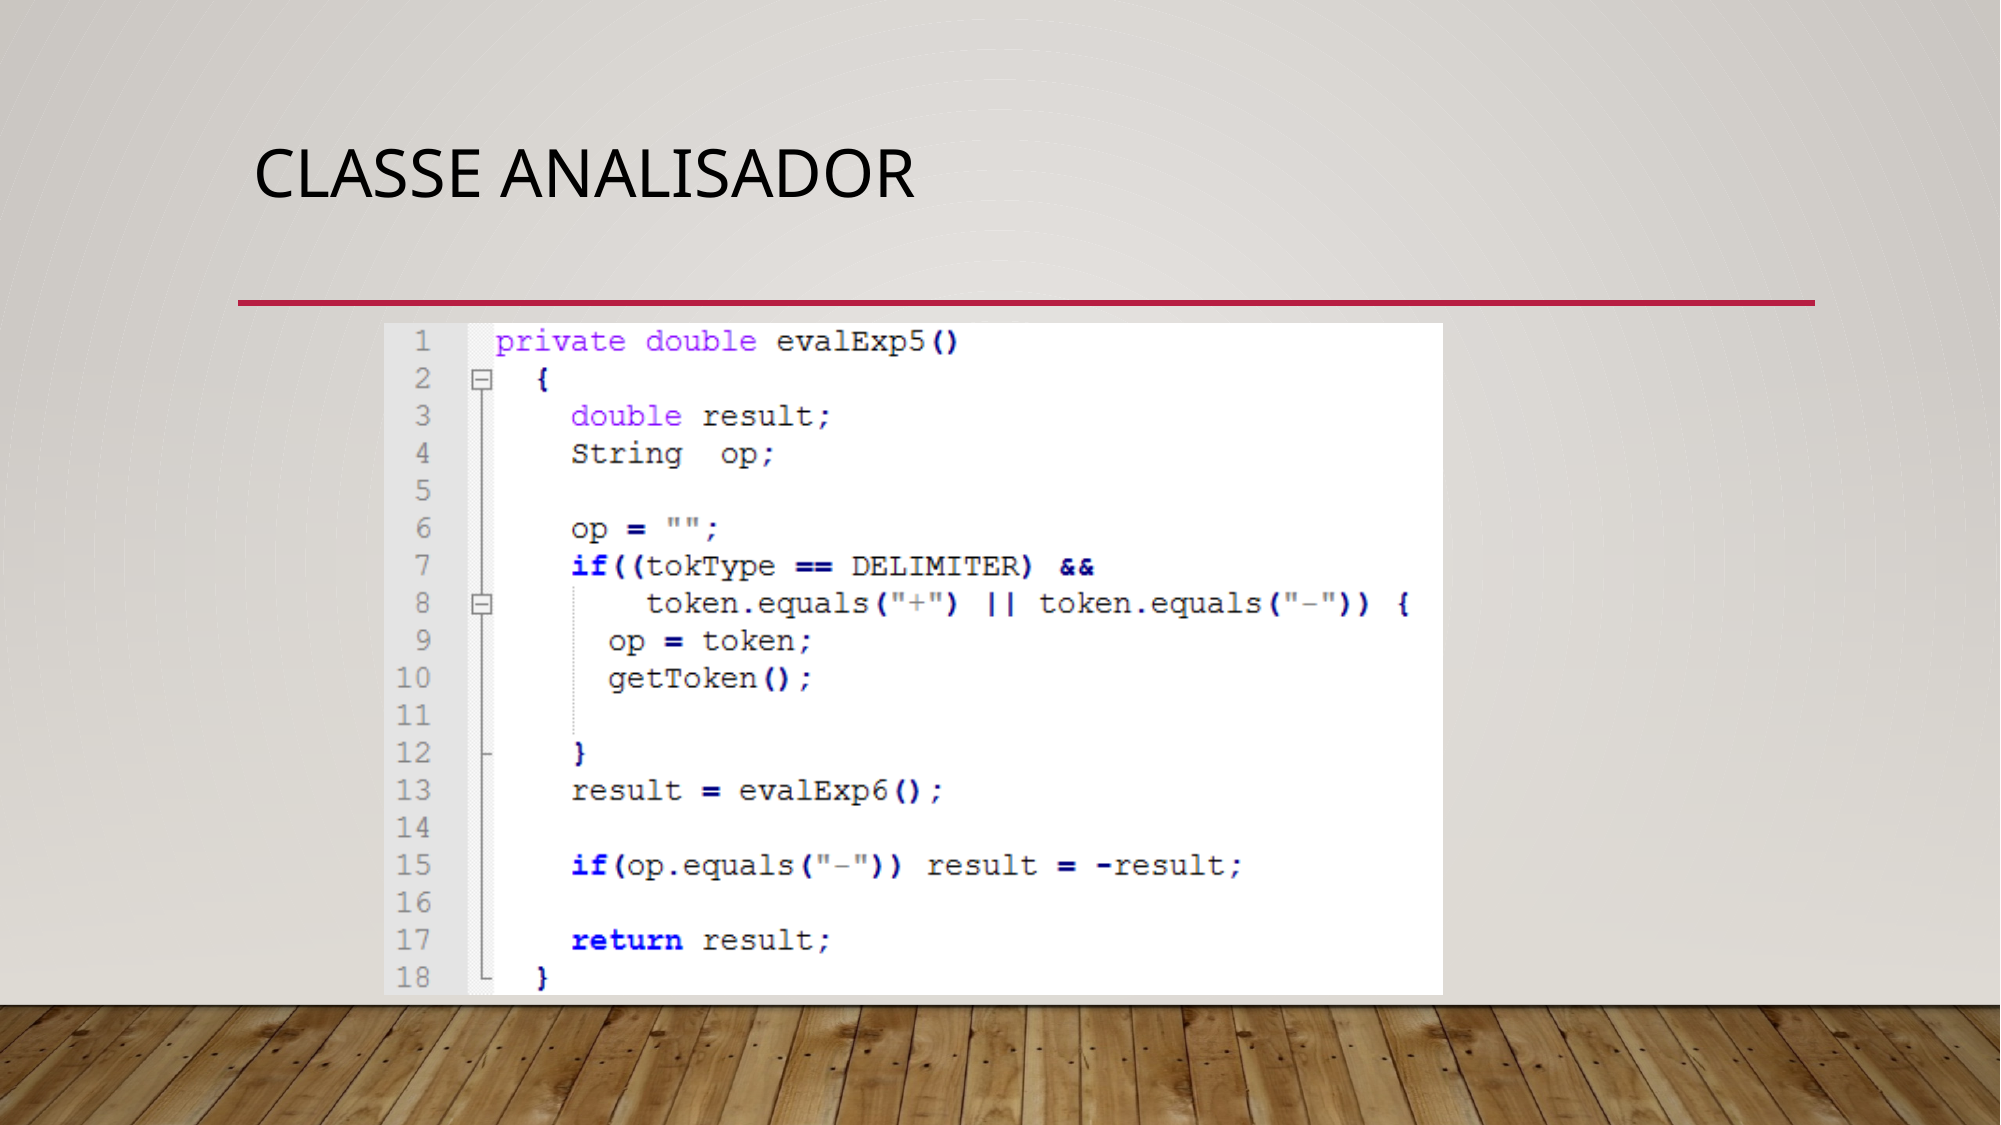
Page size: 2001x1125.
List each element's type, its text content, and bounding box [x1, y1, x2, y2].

title Classe analisador [238, 131, 1814, 305]
picture [384, 323, 1443, 995]
picture [0, 1005, 2000, 1125]
